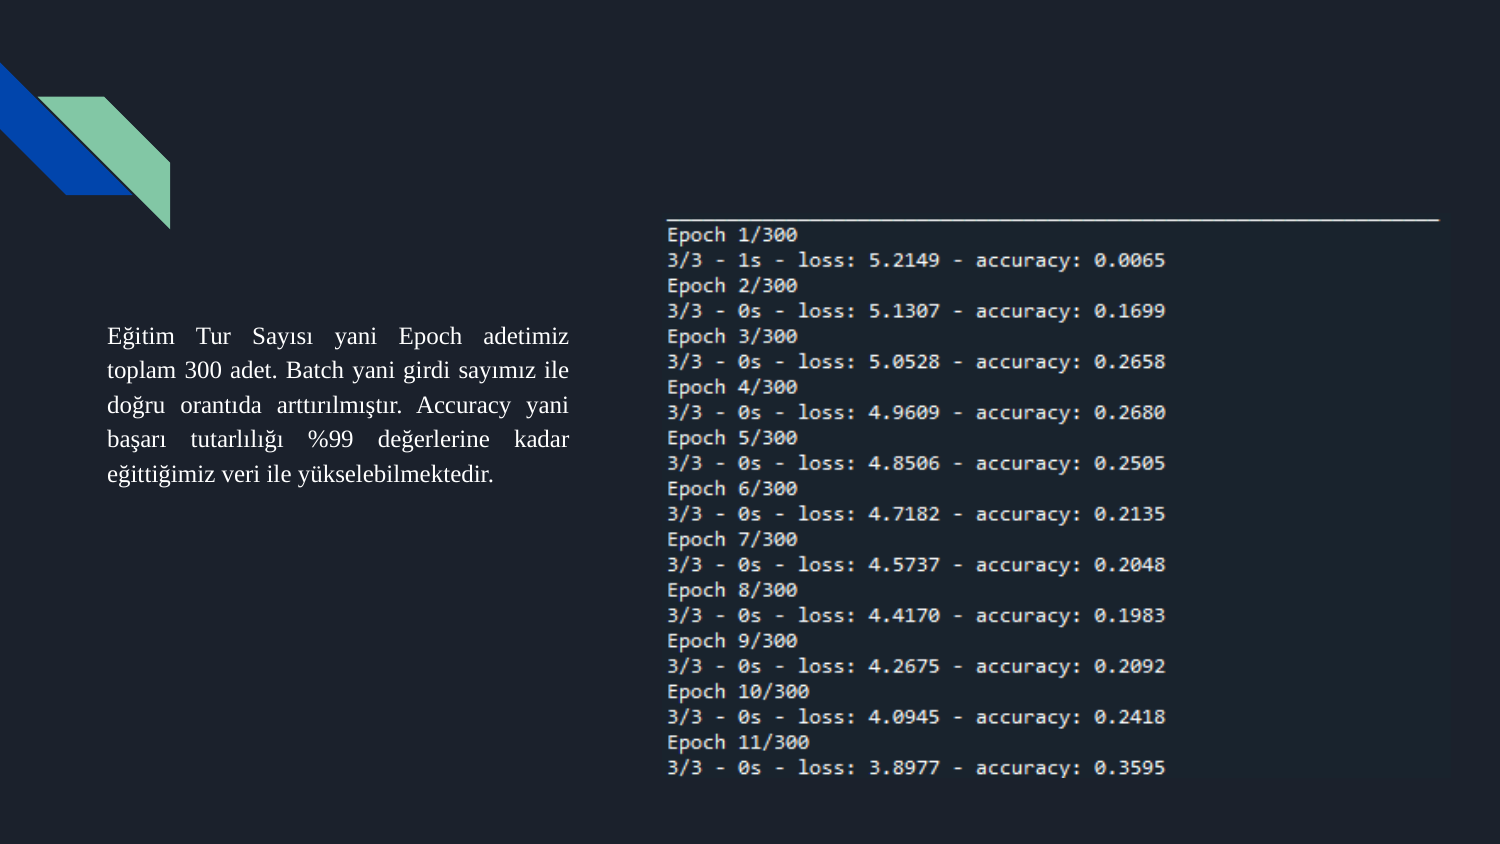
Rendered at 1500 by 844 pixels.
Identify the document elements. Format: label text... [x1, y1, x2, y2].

list Eğitim Tur Sayısı yani Epoch adetimiz toplam 300 adet. Batch yani girdi sayımız ile doğru orantıda arttırılmıştır. Accuracy yani başarı tutarlılığı %99 değerlerine kadar eğittiğimiz veri ile yükselebilmektedir. [89, 300, 585, 628]
picture [662, 213, 1451, 779]
